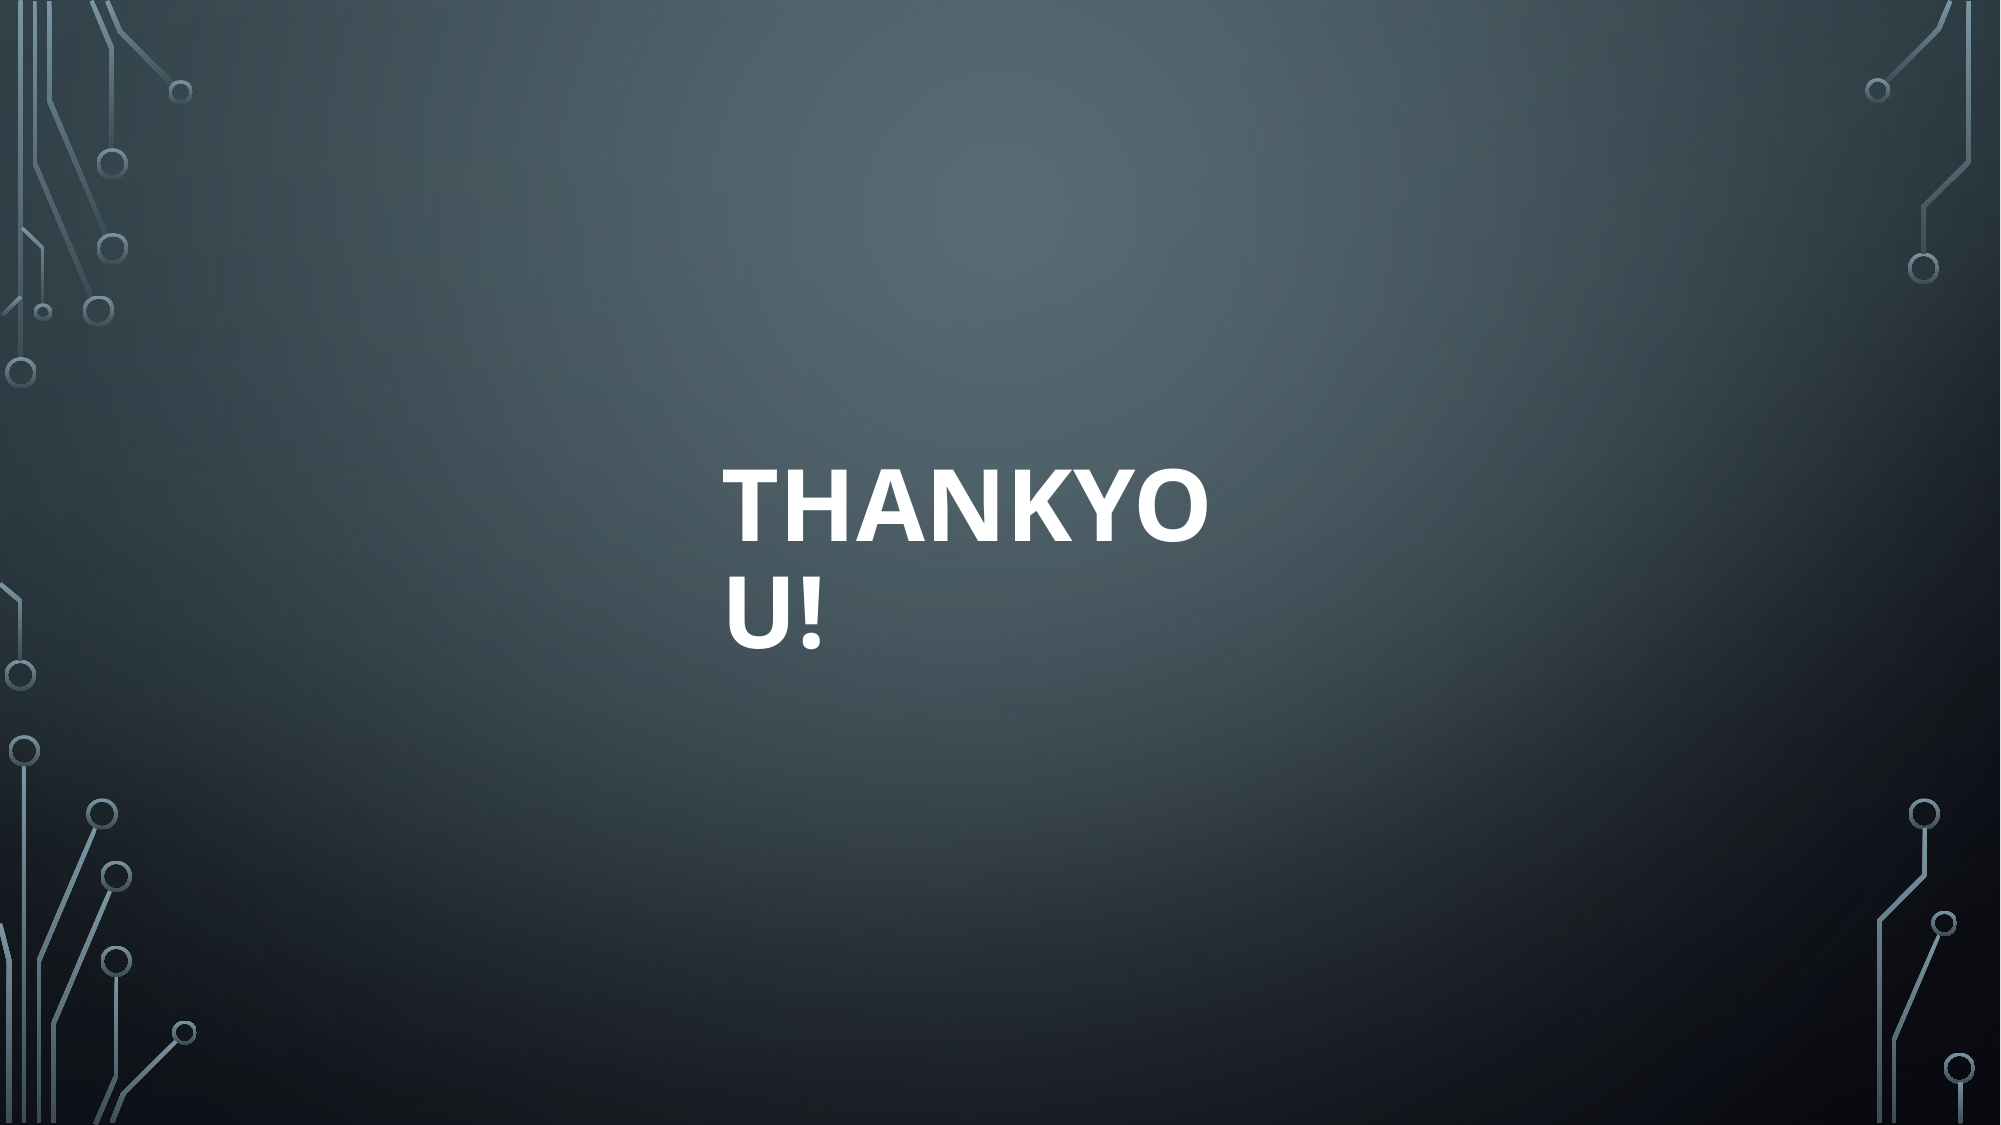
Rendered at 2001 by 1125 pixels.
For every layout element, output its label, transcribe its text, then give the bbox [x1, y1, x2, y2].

title Thankyou! [706, 441, 1295, 684]
